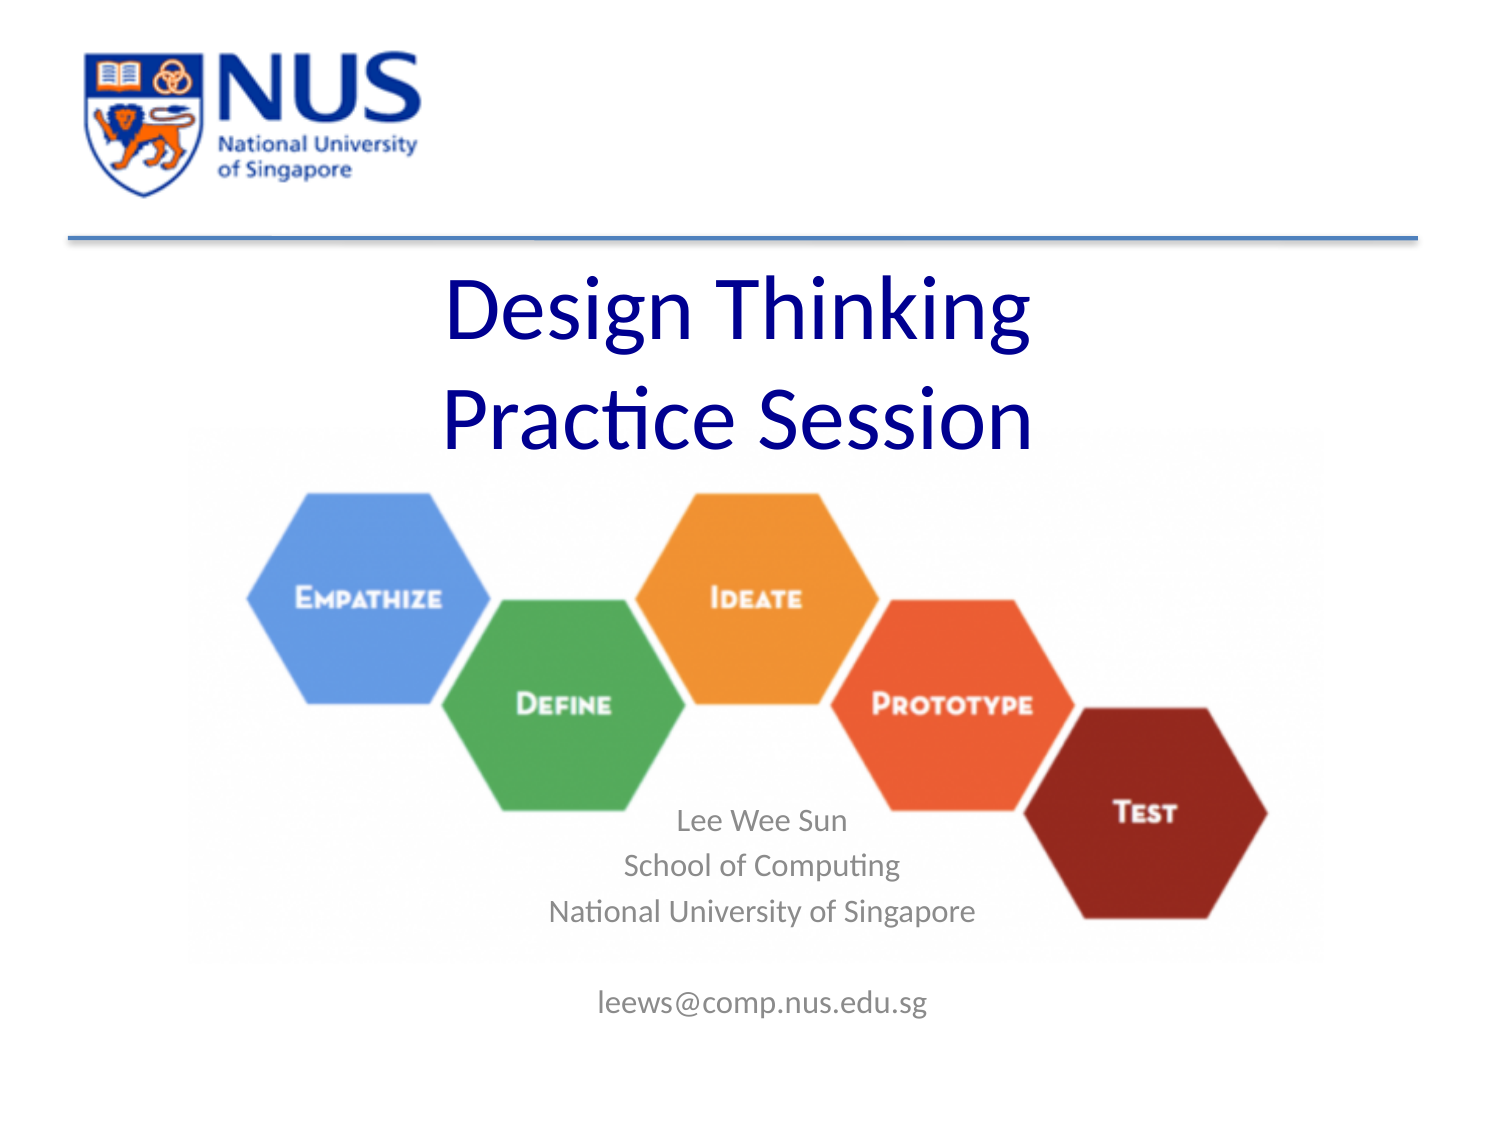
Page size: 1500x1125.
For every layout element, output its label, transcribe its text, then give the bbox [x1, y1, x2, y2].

picture [188, 427, 1324, 964]
title Design Thinking Practice Session [352, 237, 1125, 425]
subtitle Lee Wee Sun School of Computing National University of Singapore leews@comp.nus.edu.sg [400, 972, 1125, 1033]
picture [44, 13, 464, 225]
